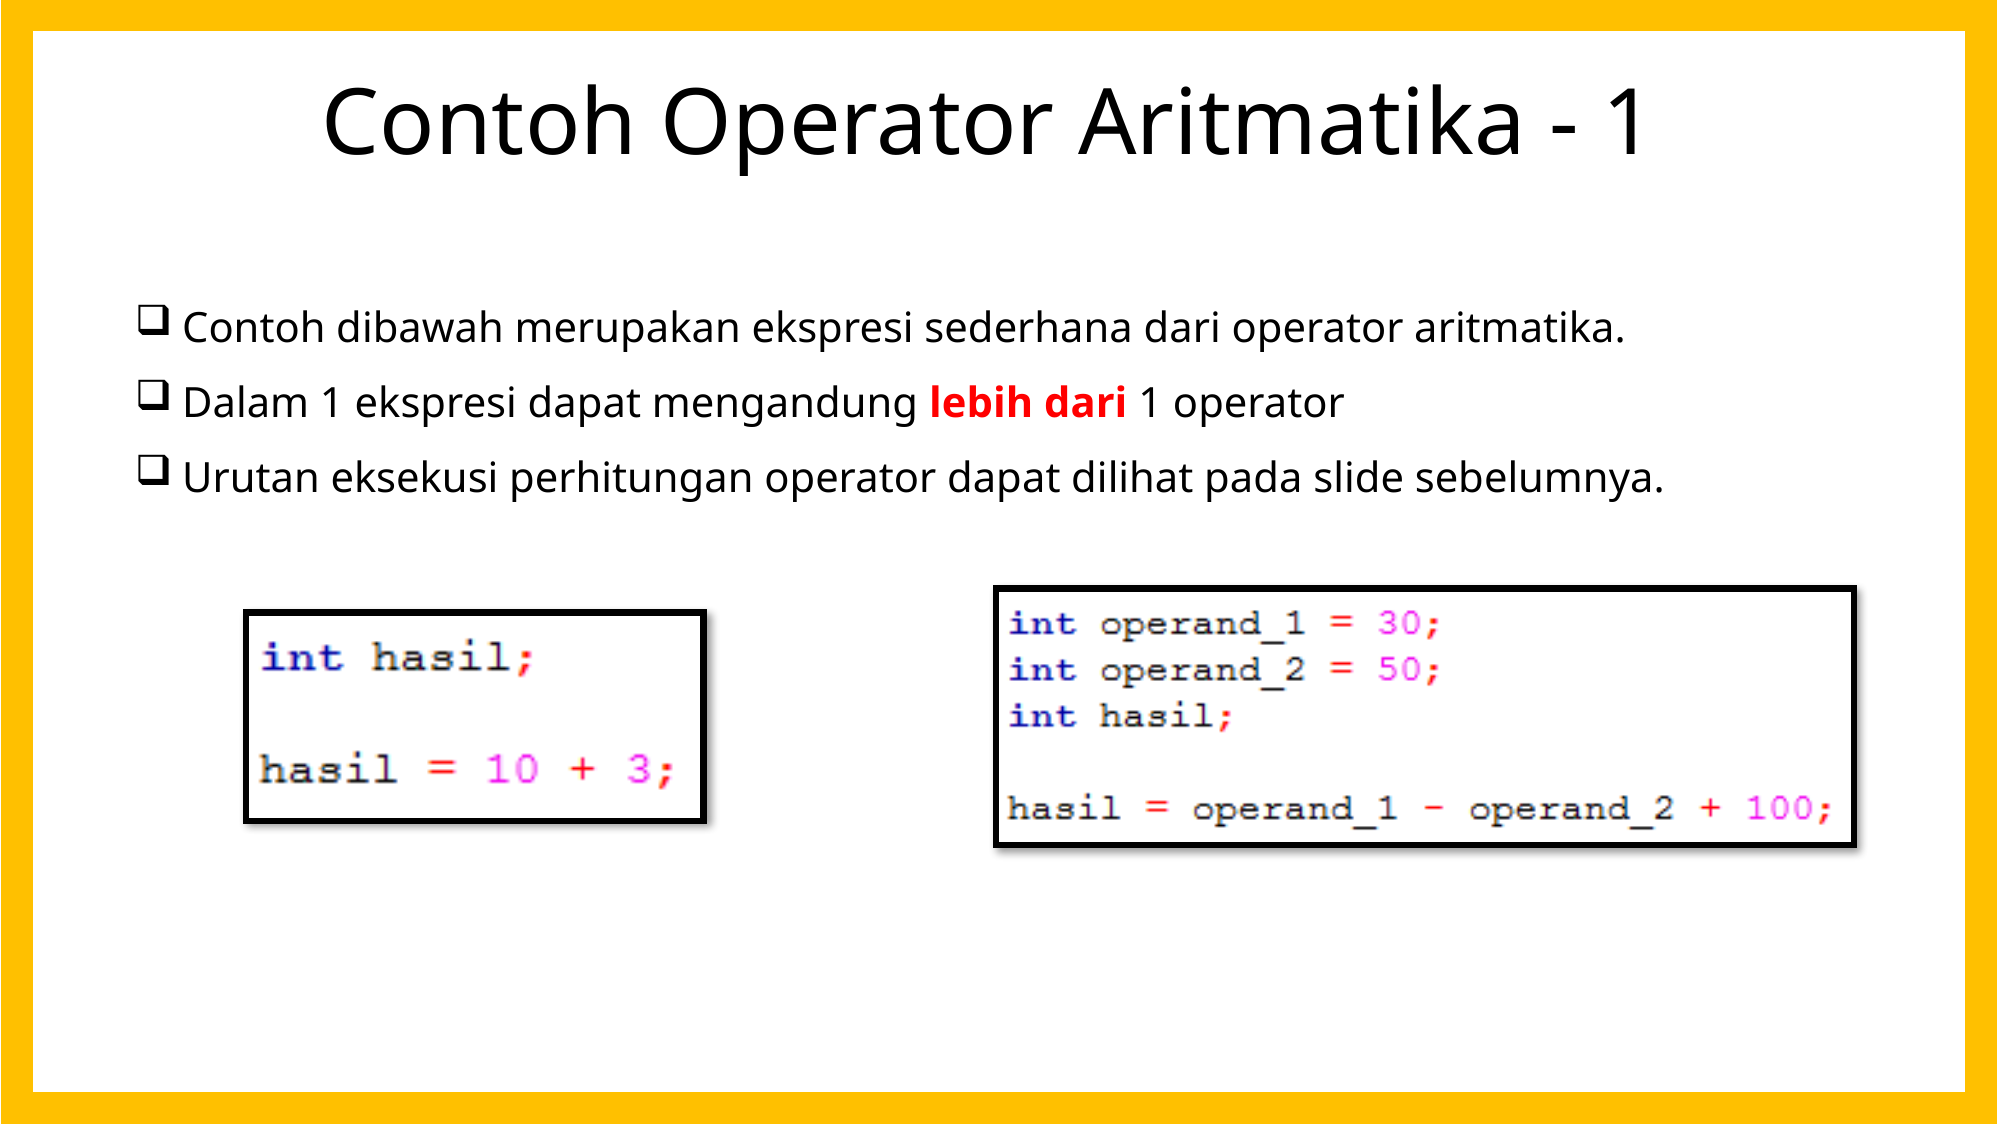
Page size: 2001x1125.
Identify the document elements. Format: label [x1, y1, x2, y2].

picture [248, 615, 701, 819]
picture [998, 591, 1851, 843]
text_box [16, 15, 1982, 1109]
